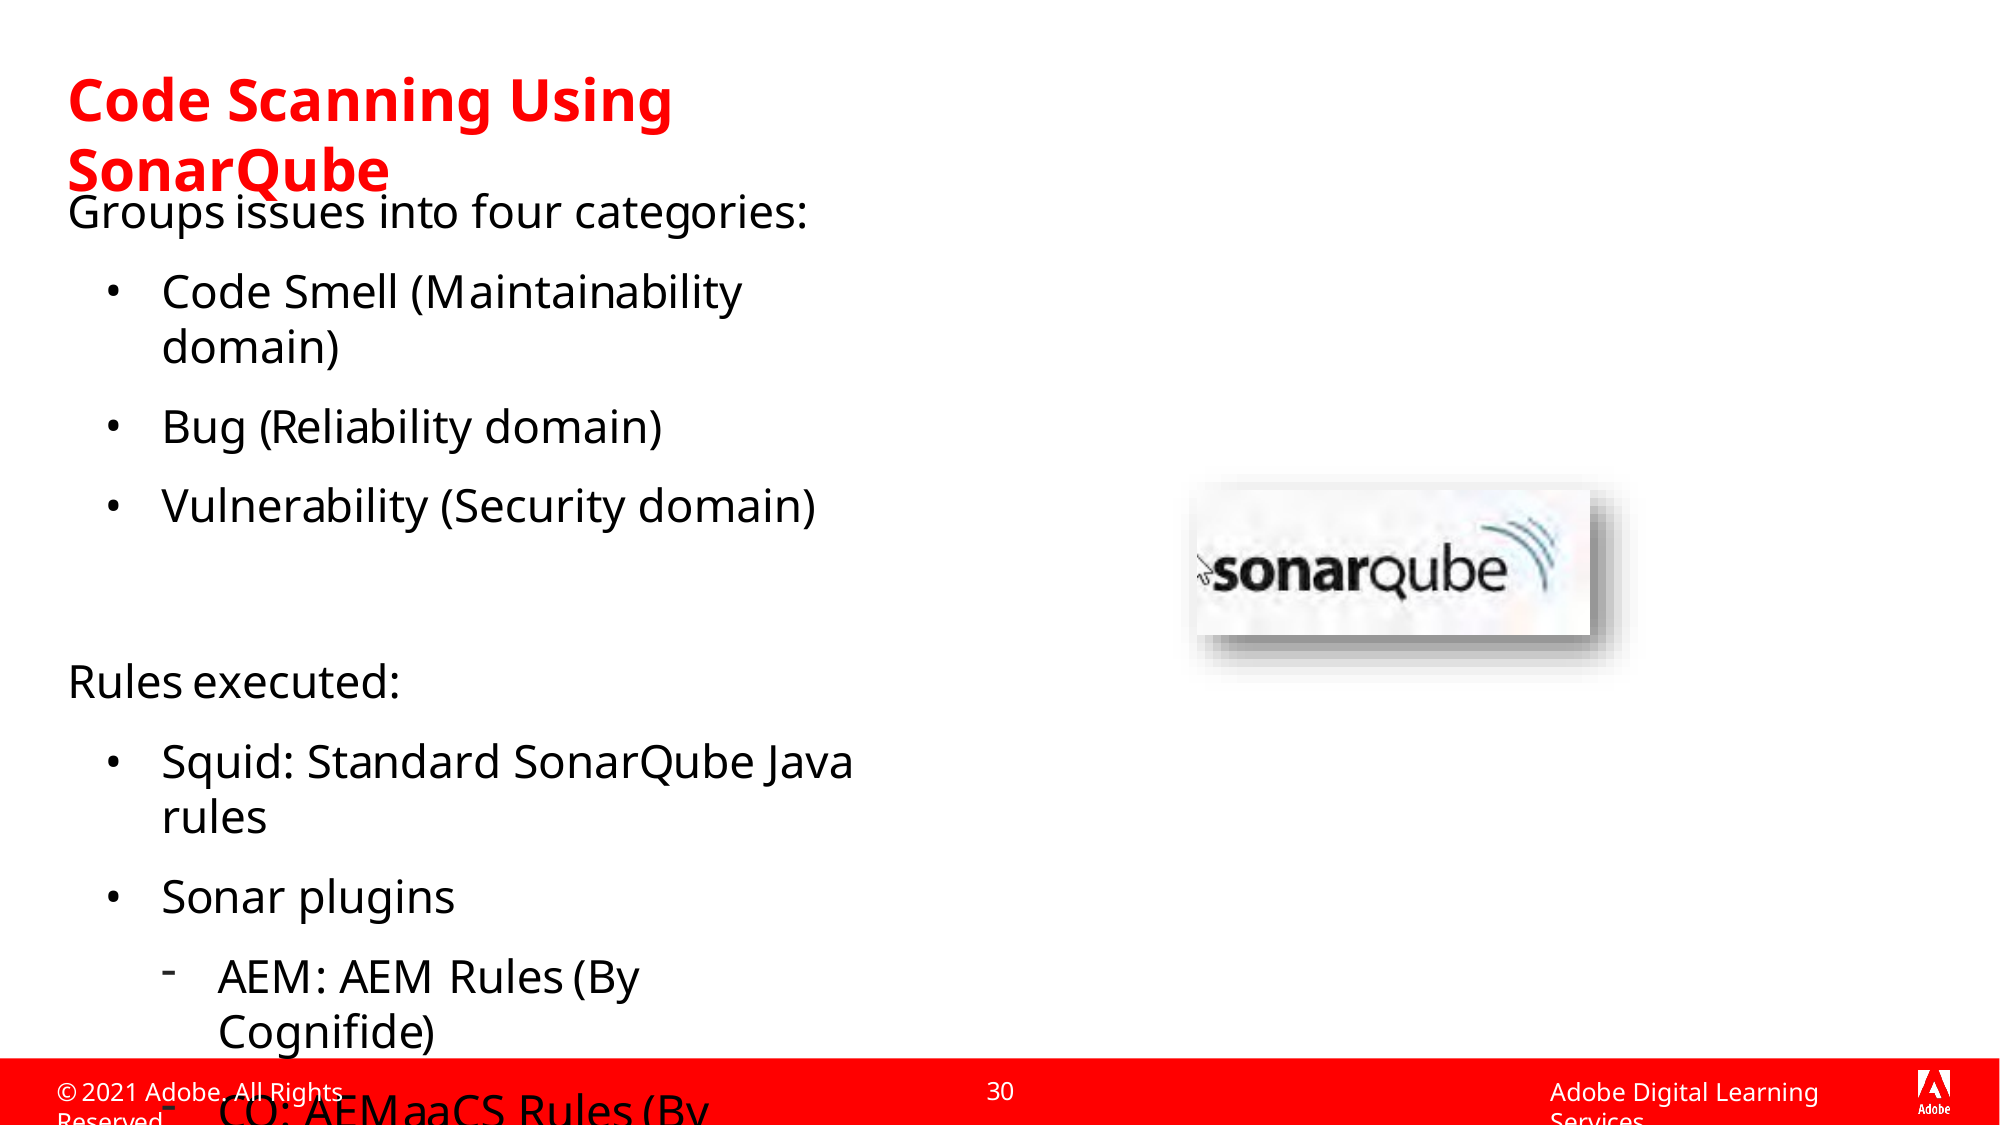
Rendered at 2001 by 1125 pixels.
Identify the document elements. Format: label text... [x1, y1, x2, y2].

text_box Groups issues into four categories: Code Smell (Maintainability domain) Bug (Reliability domain) Vulnerability (Security domain) Rules executed: Squid: Standard SonarQube Java rules Sonar plugins AEM: AEM Rules (By Cognifide) CQ: AEMaaCS Rules (By Adobe) [65, 155, 856, 1125]
title Code Scanning Using SonarQube [65, 61, 886, 252]
picture [1918, 1070, 1950, 1114]
slide_number 30 [980, 1073, 1020, 1125]
slide_number Adobe Digital Learning Services [1548, 1075, 1873, 1125]
footer © 2021 Adobe. All Rights Reserved [54, 1075, 405, 1125]
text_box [1165, 458, 1655, 700]
